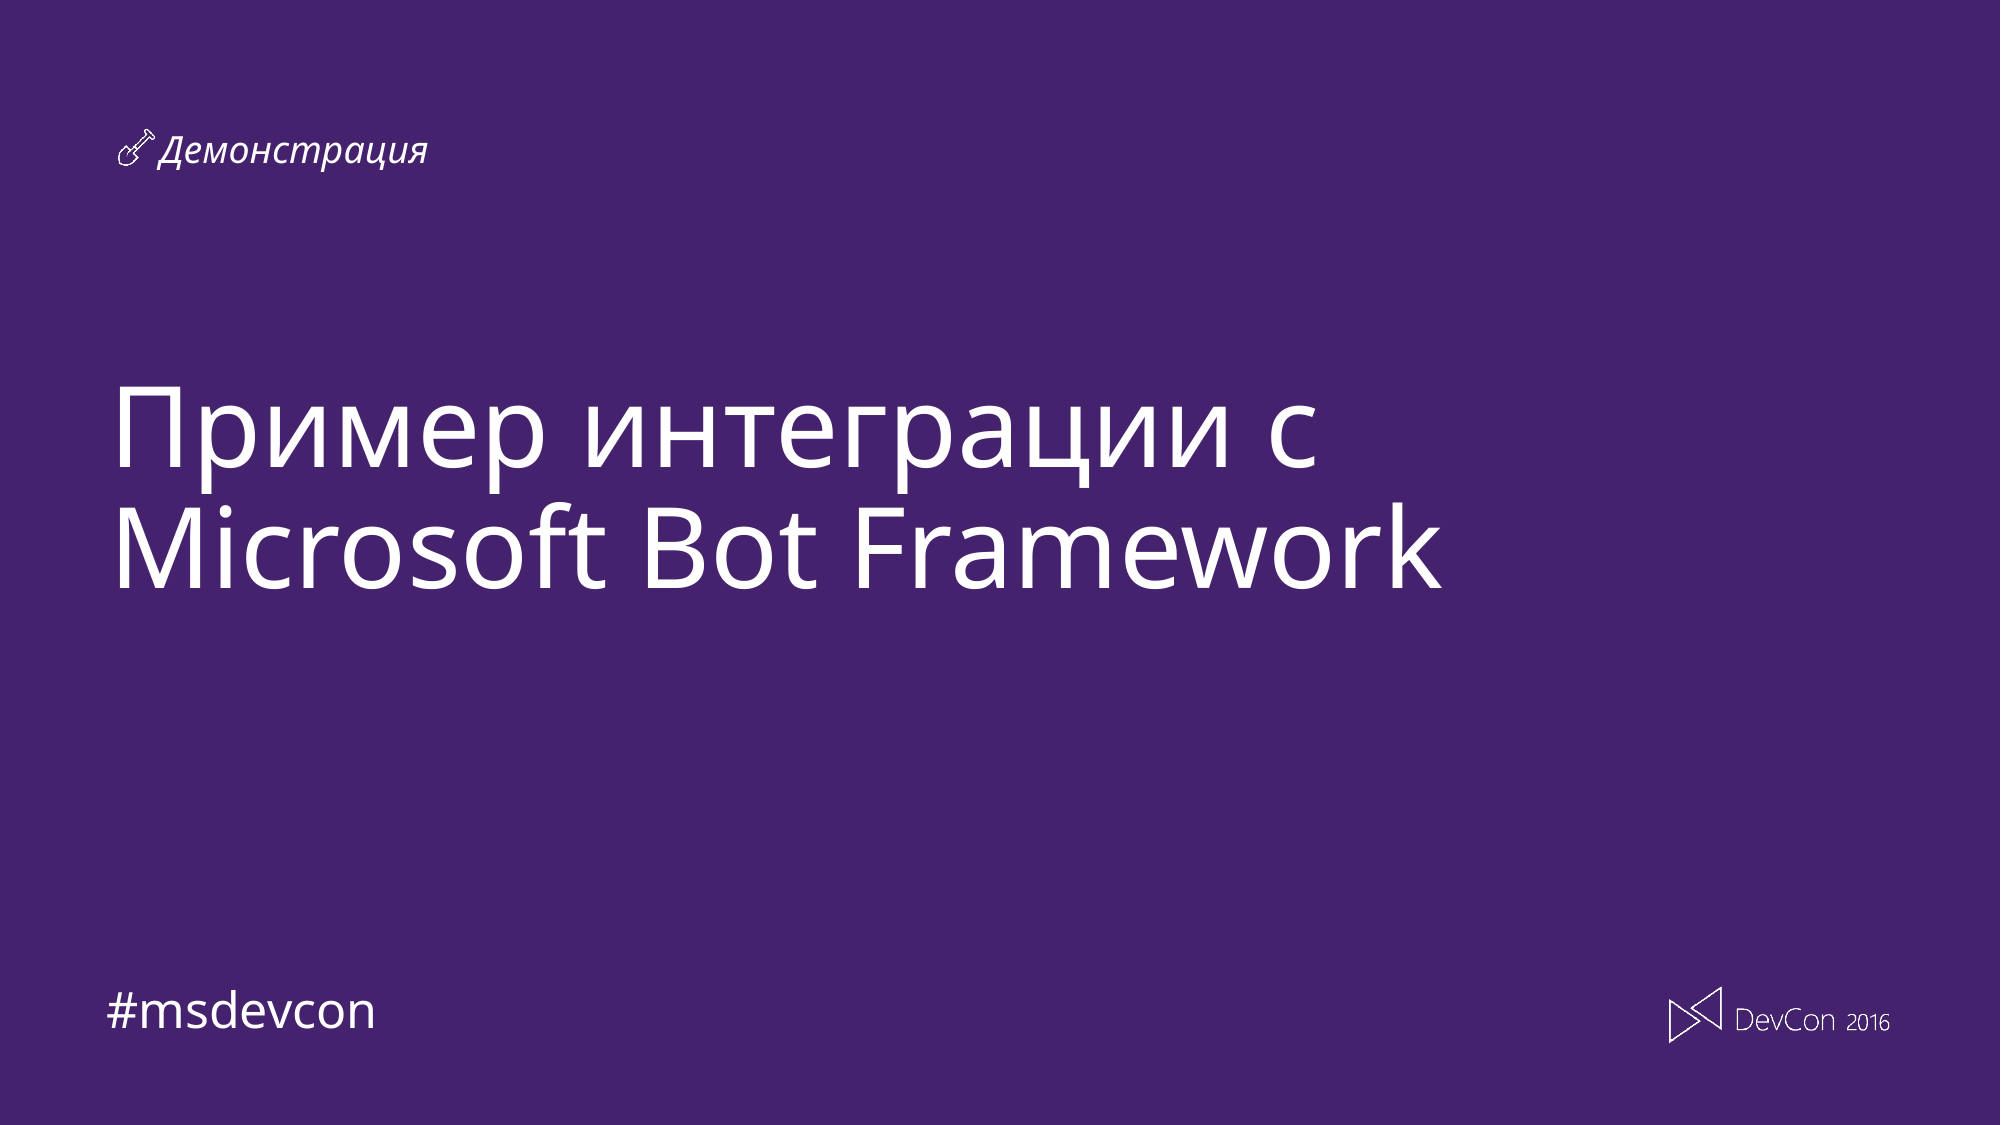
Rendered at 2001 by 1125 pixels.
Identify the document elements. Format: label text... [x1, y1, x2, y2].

picture [109, 120, 163, 174]
picture [1649, 964, 1909, 1061]
title Пример интеграции с Microsoft Bot Framework [109, 236, 1705, 621]
